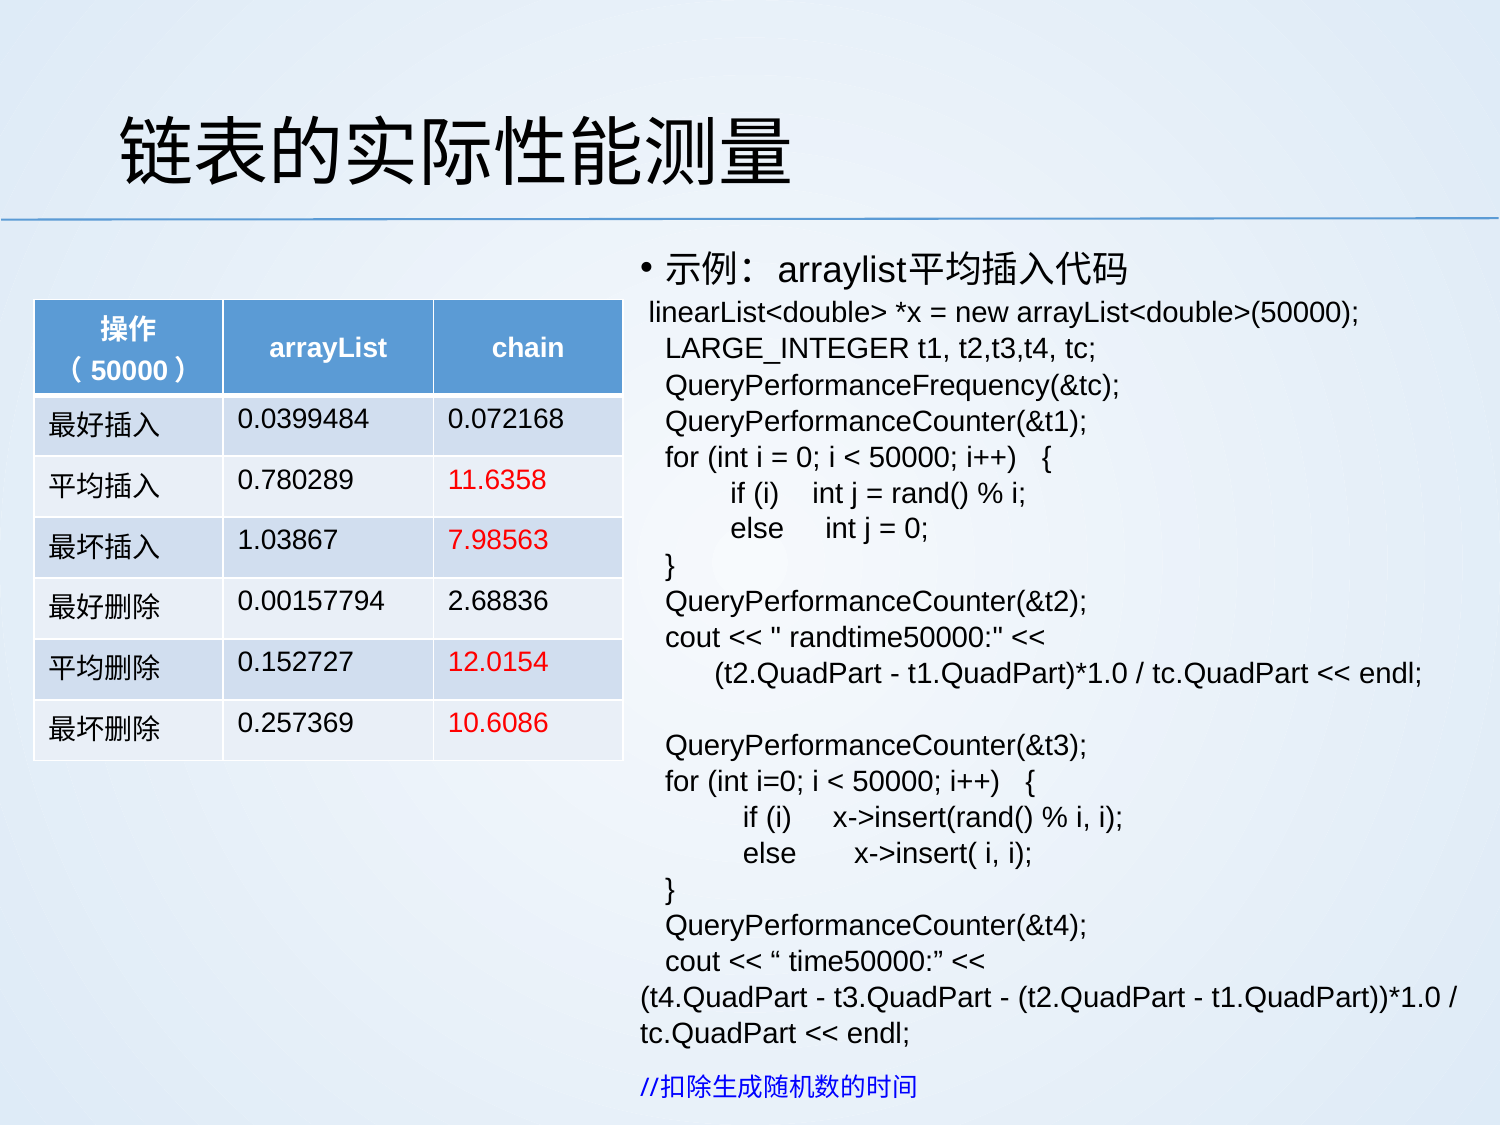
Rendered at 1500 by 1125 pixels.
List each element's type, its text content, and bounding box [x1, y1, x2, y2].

table_cell 7.98563 [434, 518, 622, 577]
table_cell 2.68836 [434, 579, 622, 638]
table_cell 最坏删除 [35, 701, 222, 760]
table_header 操作（50000） [35, 300, 222, 393]
table_cell 12.0154 [434, 640, 622, 699]
table_cell 0.152727 [224, 640, 433, 699]
table_cell 0.072168 [434, 398, 622, 455]
list 示例：arraylist平均插入代码 linearList<double> *x = new arrayList<double>(50000); LARGE_INTEGER t1, t2,t3,t4, tc; QueryPerformanceFrequency(&tc); QueryPerformanceCounter(&t1); for (int i = 0; i < 50000; i++) { if (i) int j = rand() % i; else int j = 0; } QueryPerformanceCounter(&t2); cout << " randtime50000:" << (t2.QuadPart - t1.QuadPart)*1.0 / tc.QuadPart << endl; QueryPerformanceCounter(&t3); for (int i=0; i < 50000; i++) { if (i) x->insert(rand() % i, i); else x->insert( i, i); } QueryPerformanceCounter(&t4); cout << “ time50000:” << (t4.QuadPart - t3.QuadPart - (t2.QuadPart - t1.QuadPart))*1.0 / tc.QuadPart << endl; //扣除生成随机数的时间 [625, 227, 1500, 1125]
table_cell 10.6086 [434, 701, 622, 760]
table_cell 0.780289 [224, 457, 433, 516]
table_header arrayList [224, 300, 433, 393]
table_header chain [434, 300, 622, 393]
table_cell 11.6358 [434, 457, 622, 516]
table_cell 平均插入 [35, 457, 222, 516]
title 链表的实际性能测量 [103, 59, 1397, 223]
table_cell 最好删除 [35, 579, 222, 638]
table_cell 1.03867 [224, 518, 433, 577]
table_cell 最坏插入 [35, 518, 222, 577]
table_cell 0.00157794 [224, 579, 433, 638]
table_cell 0.257369 [224, 701, 433, 760]
table_cell 最好插入 [35, 398, 222, 455]
table_cell 平均删除 [35, 640, 222, 699]
table_cell 0.0399484 [224, 398, 433, 455]
